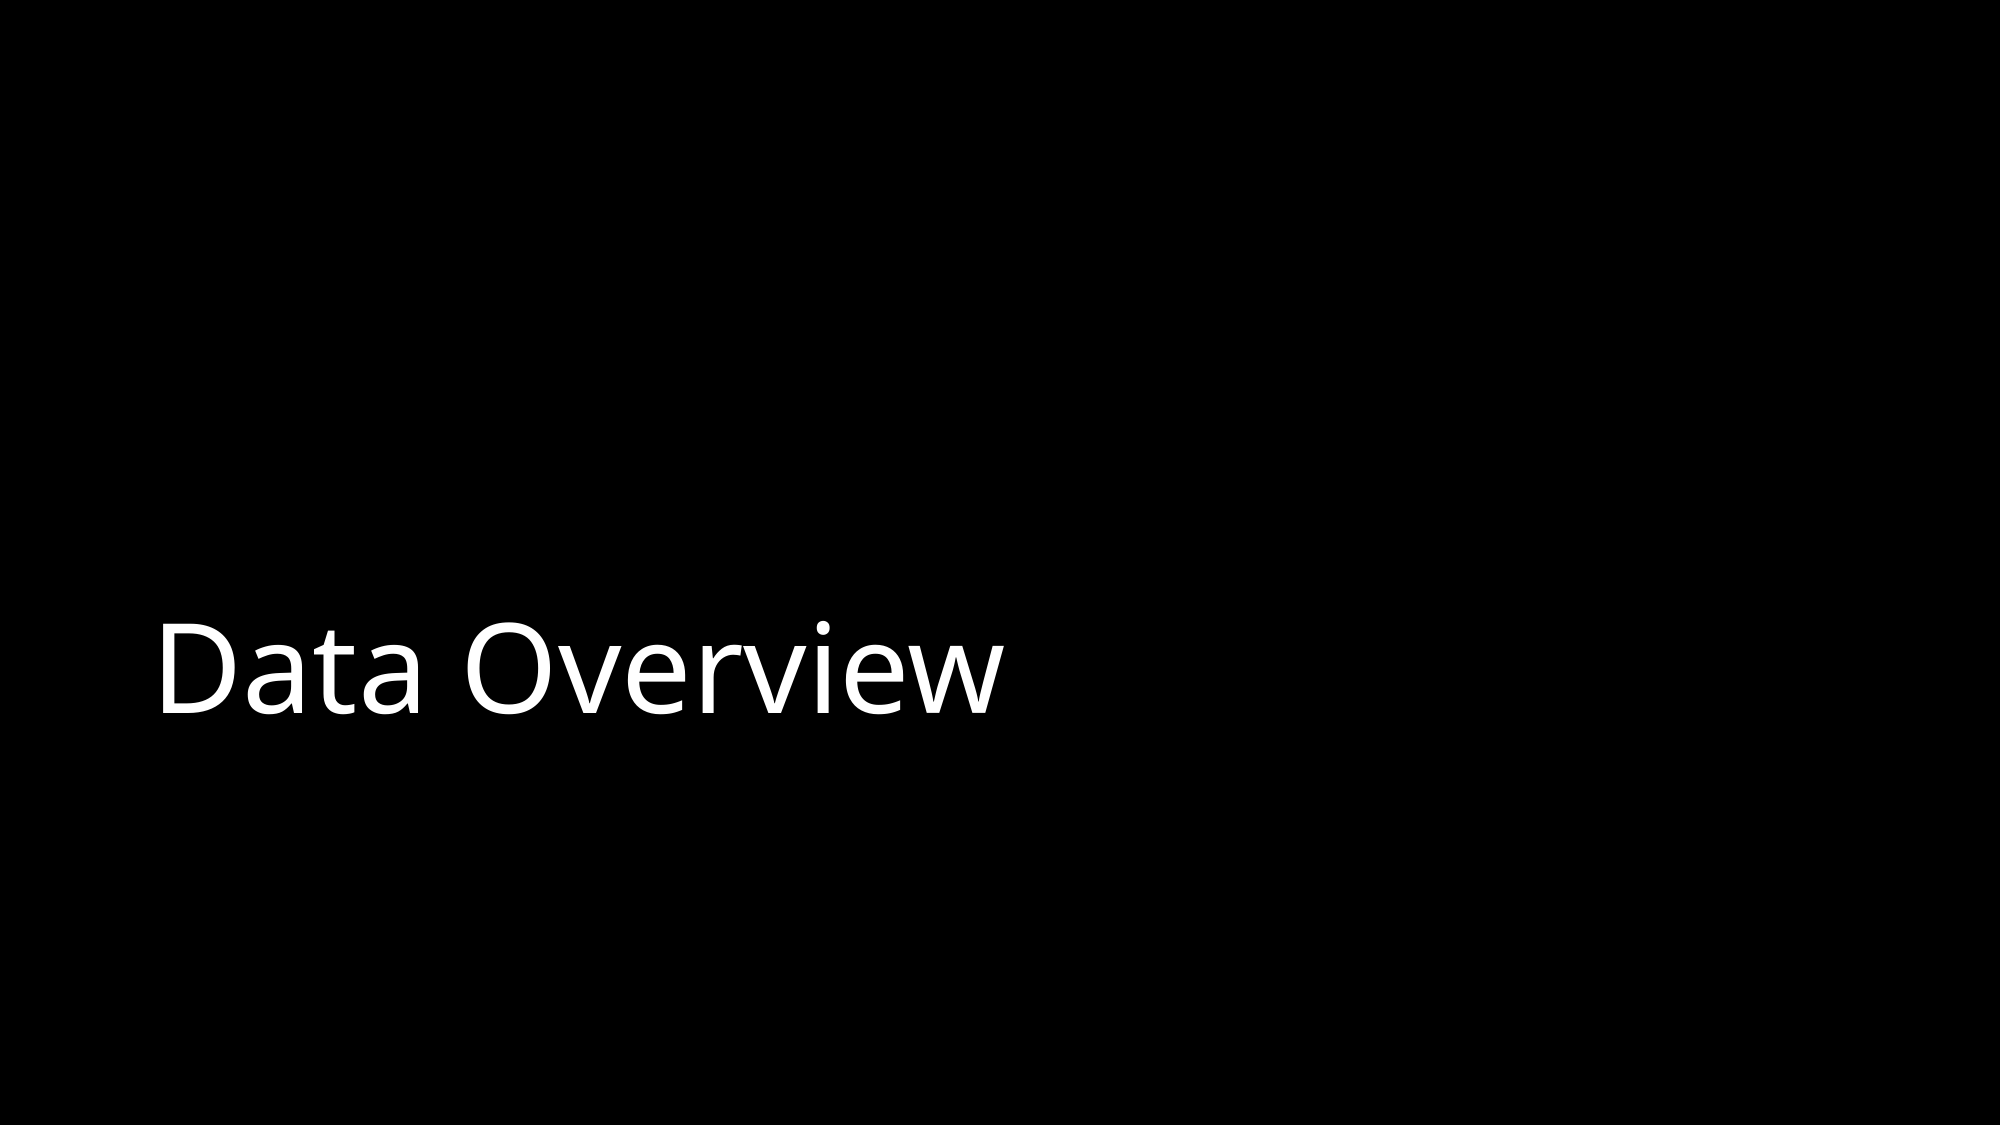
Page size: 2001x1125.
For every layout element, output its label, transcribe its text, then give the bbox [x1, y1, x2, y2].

title Data Overview [136, 280, 1862, 749]
